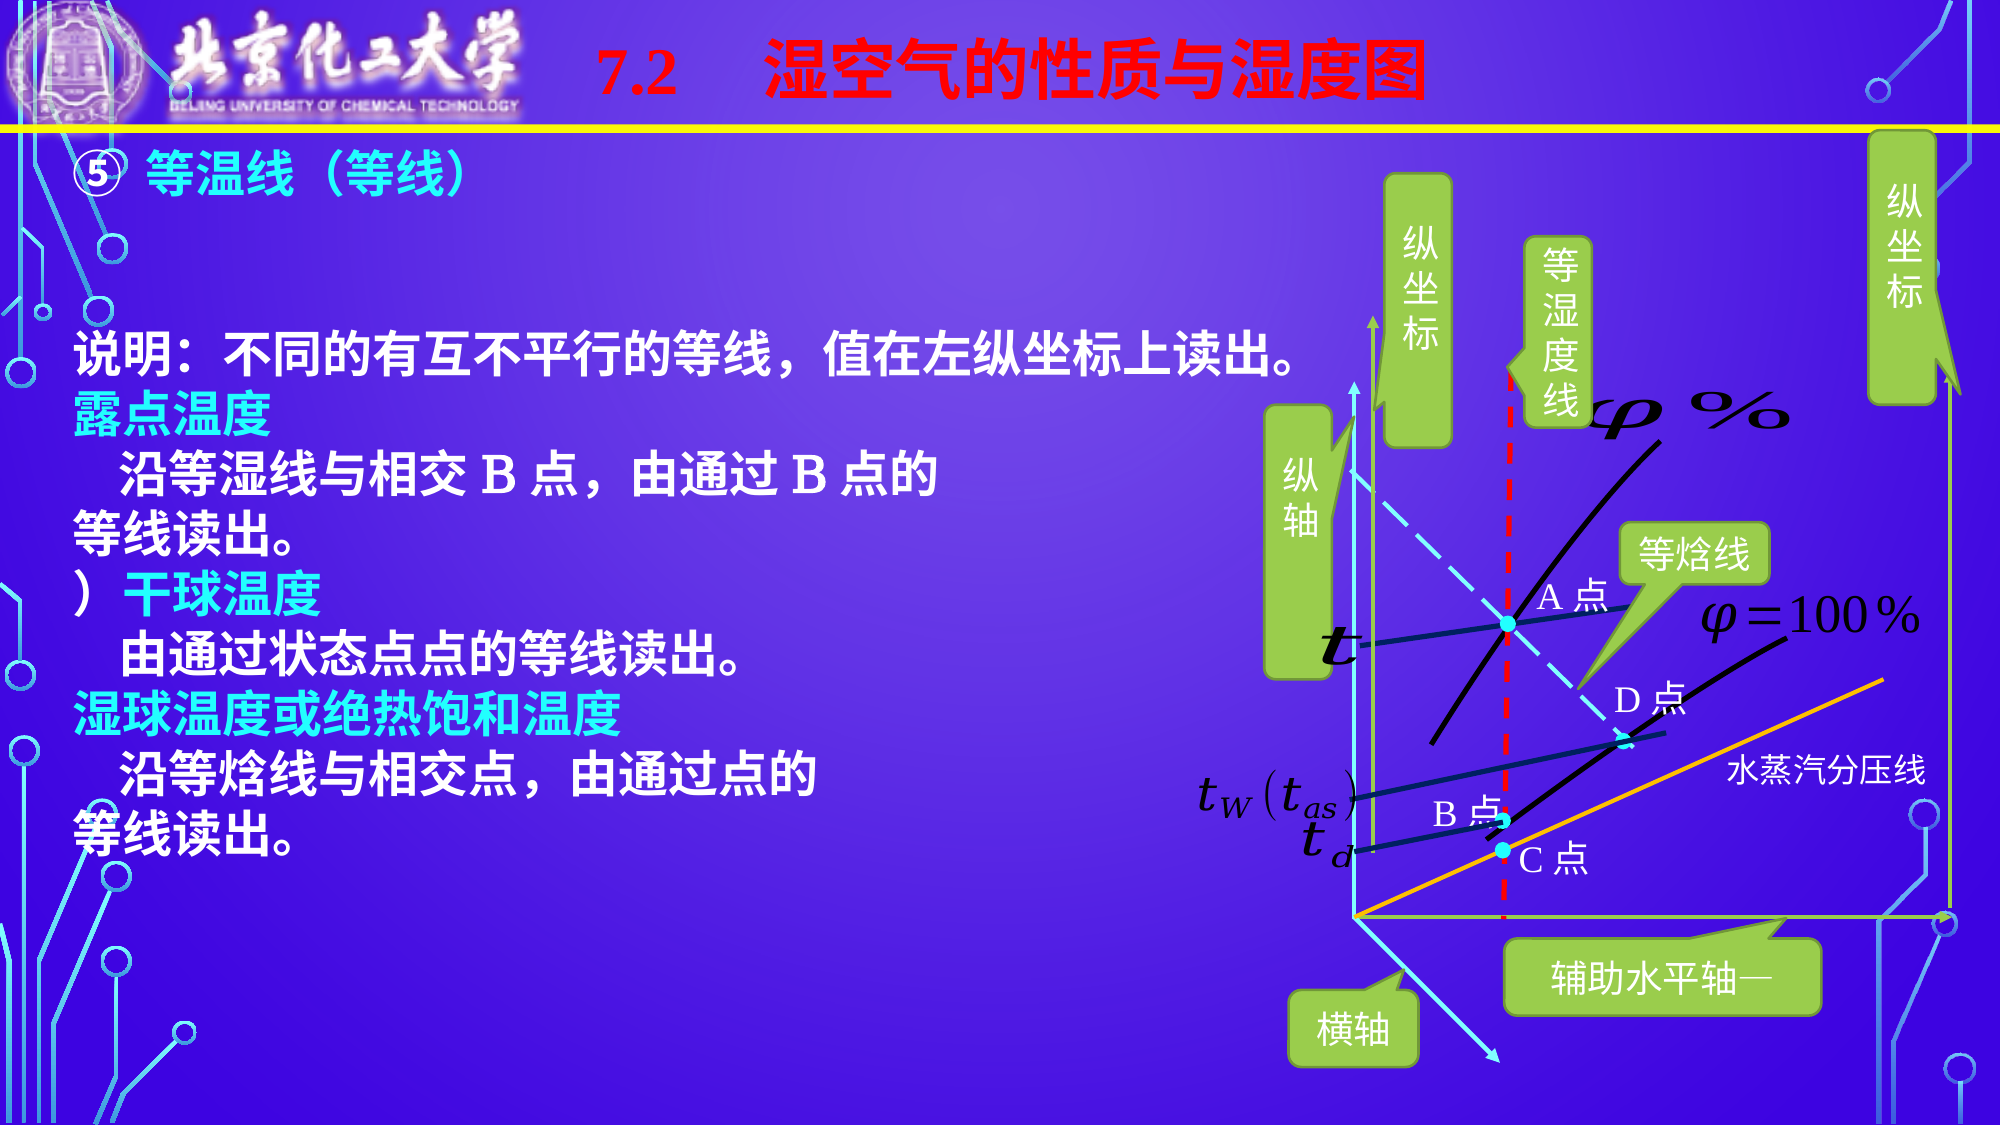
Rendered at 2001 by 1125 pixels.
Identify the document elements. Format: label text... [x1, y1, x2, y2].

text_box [1111, 129, 1953, 1125]
text_box 7.2 湿空气的性质与湿度图 [581, 20, 1578, 116]
picture [5, 0, 531, 124]
